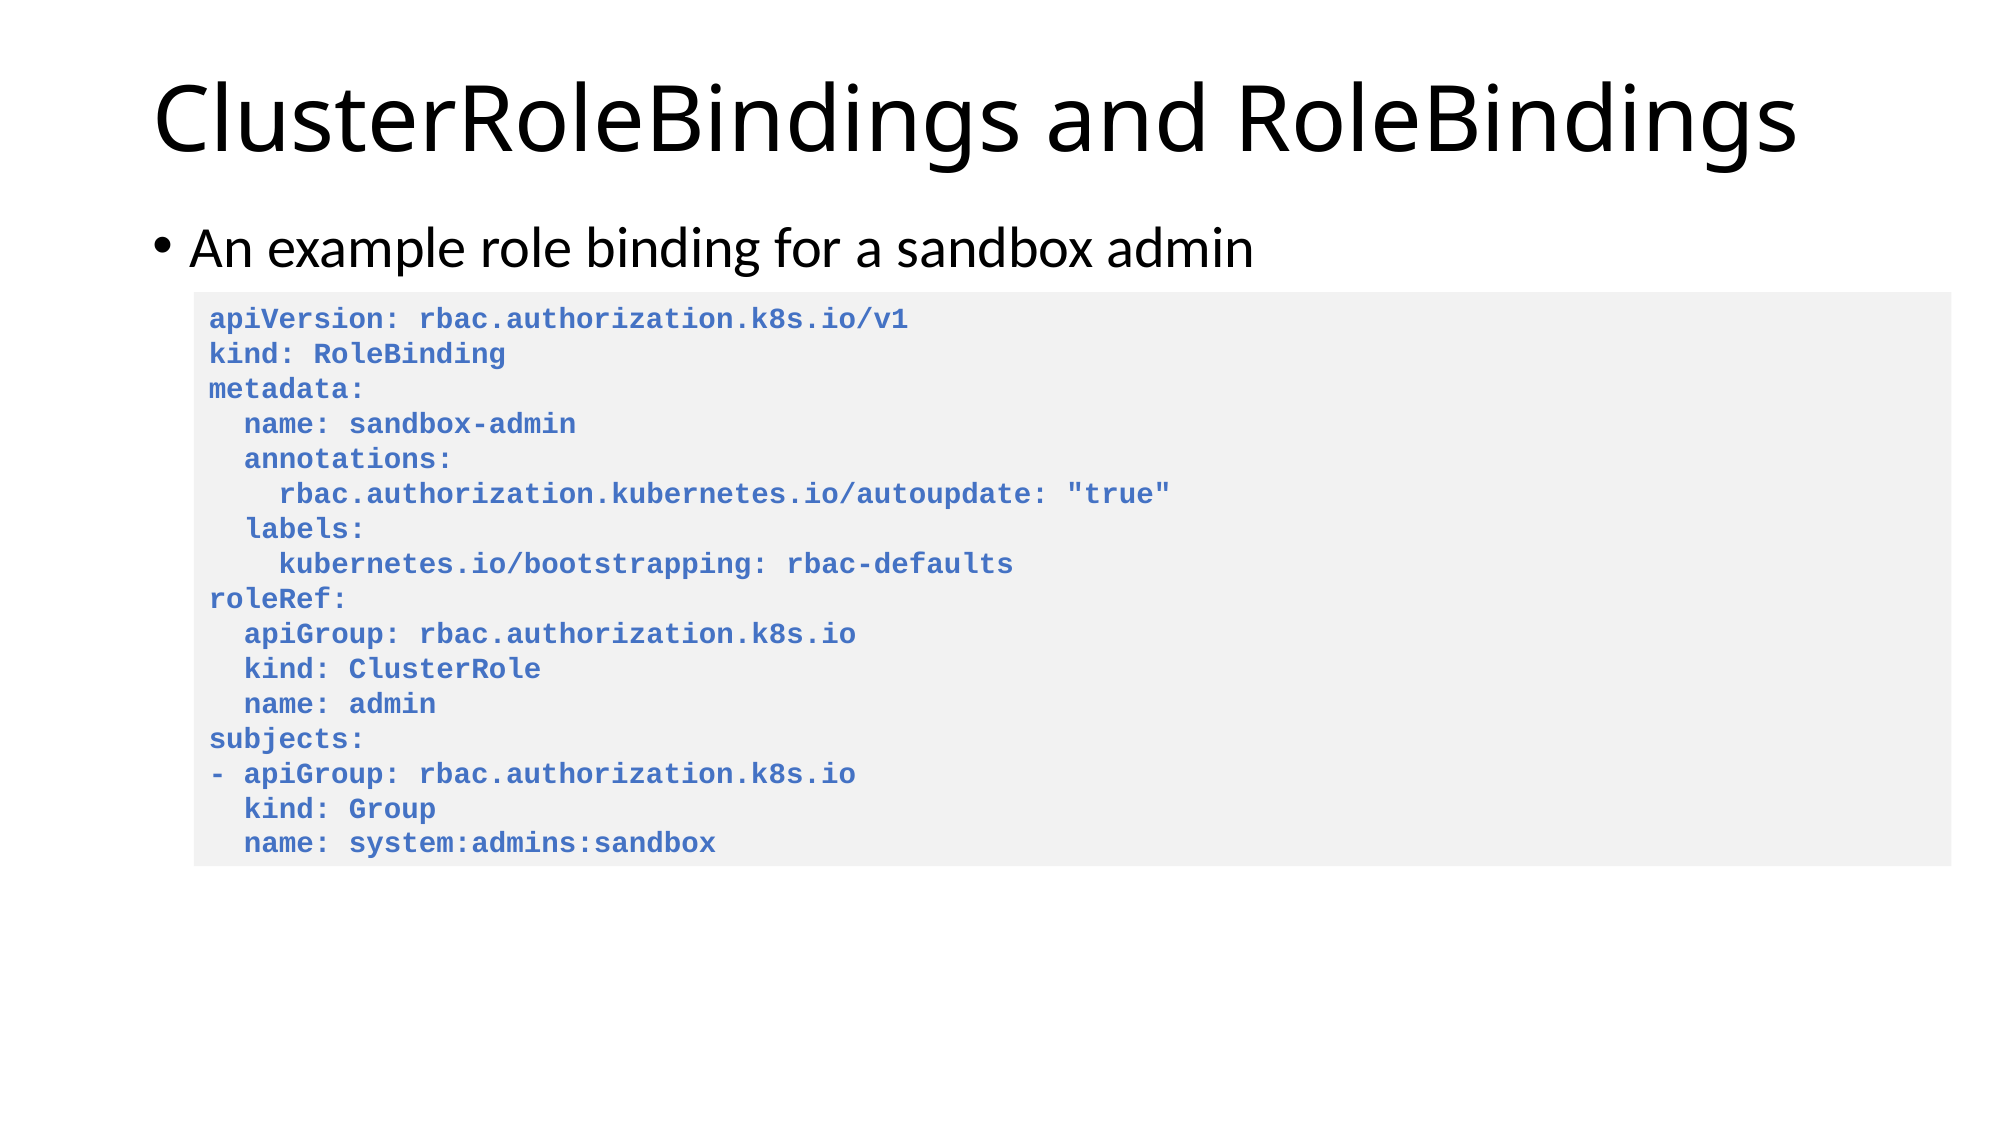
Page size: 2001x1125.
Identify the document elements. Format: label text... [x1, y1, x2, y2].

list An example role binding for a sandbox admin [137, 209, 1863, 1014]
text_box apiVersion: rbac.authorization.k8s.io/v1 kind: RoleBinding metadata: name: sandbox-admin annotations: rbac.authorization.kubernetes.io/autoupdate: "true" labels: kubernetes.io/bootstrapping: rbac-defaults roleRef: apiGroup: rbac.authorization.k8s.io kind: ClusterRole name: admin subjects: - apiGroup: rbac.authorization.k8s.io kind: Group name: system:admins:sandbox [193, 292, 1952, 867]
title ClusterRoleBindings and RoleBindings [137, 59, 1863, 185]
